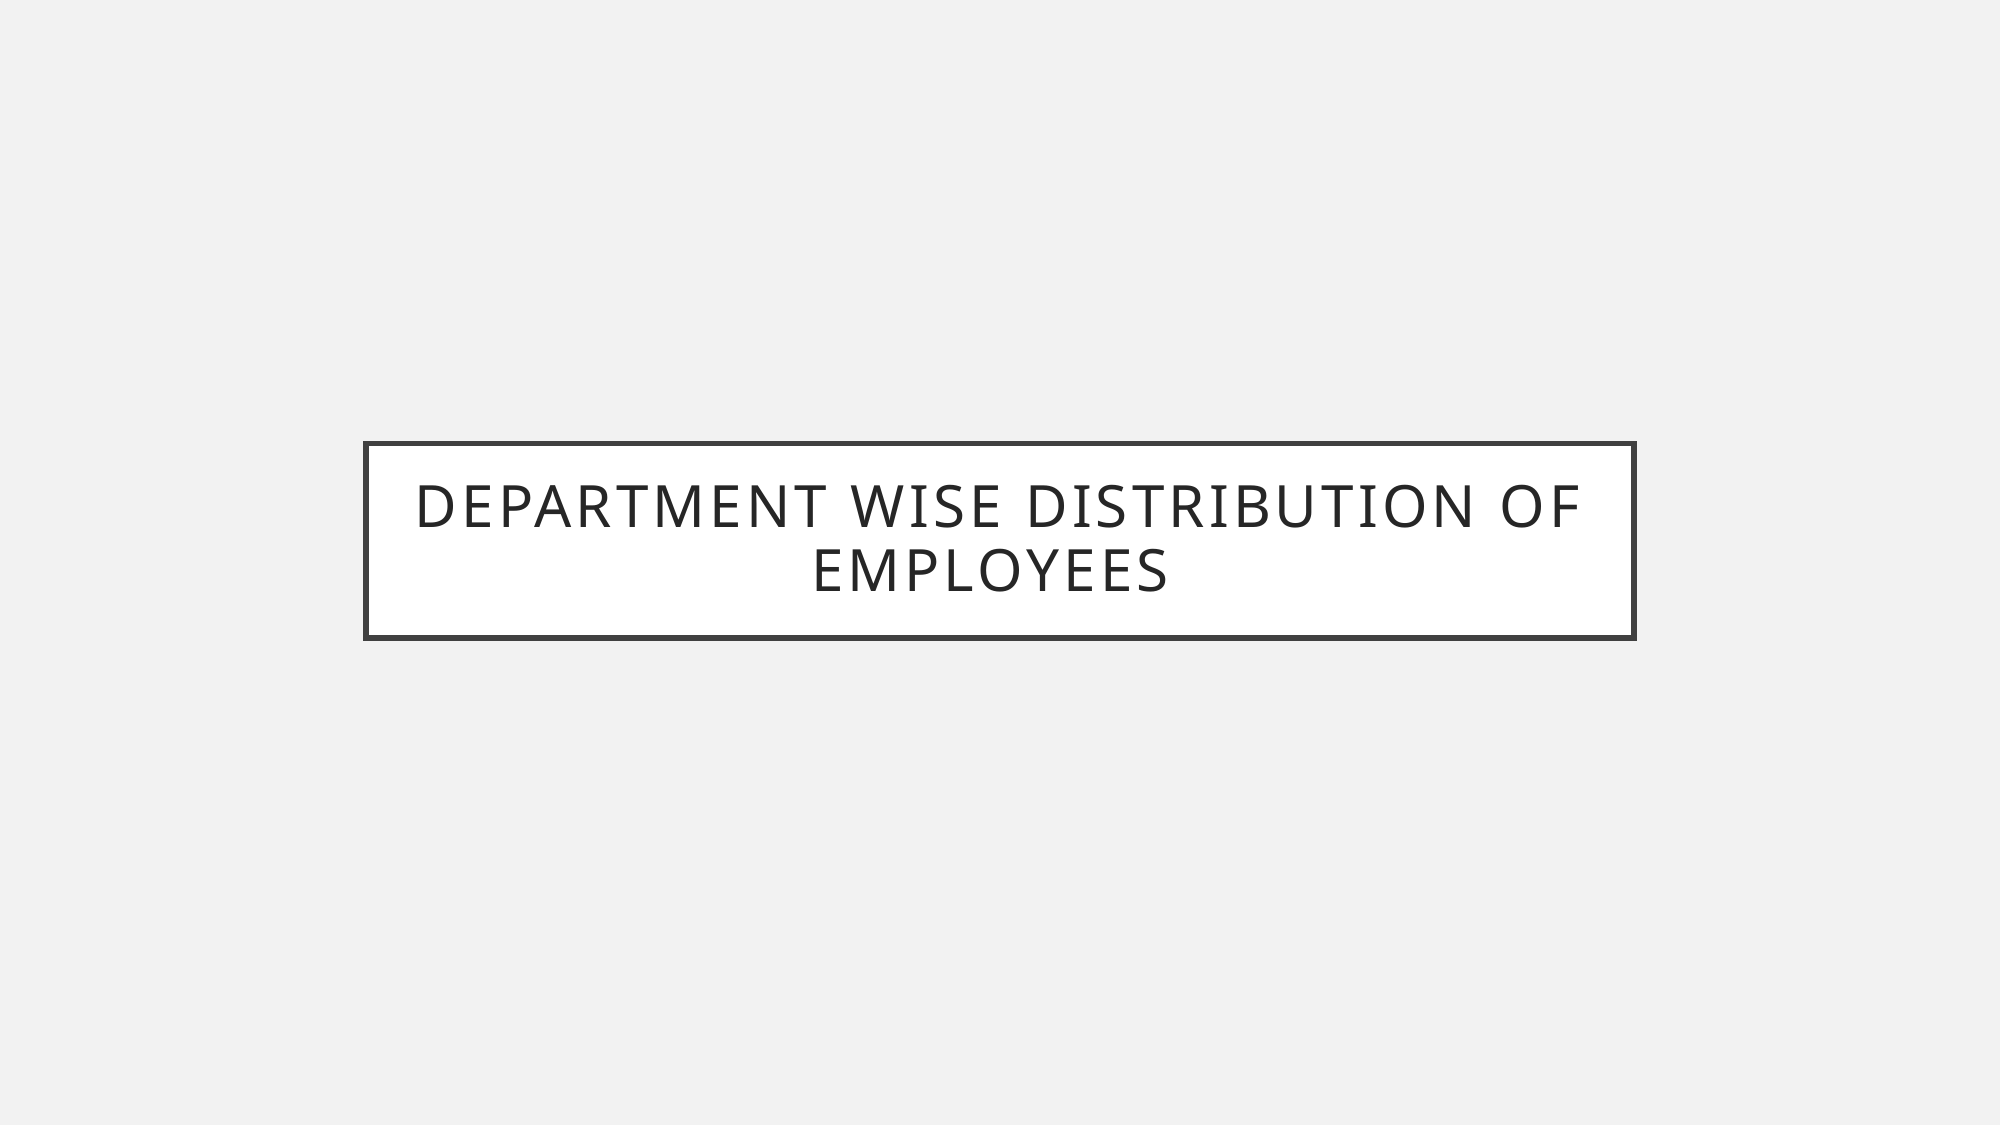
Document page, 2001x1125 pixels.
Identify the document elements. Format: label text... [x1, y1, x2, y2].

title Department Wise Distribution of employees [363, 441, 1637, 641]
